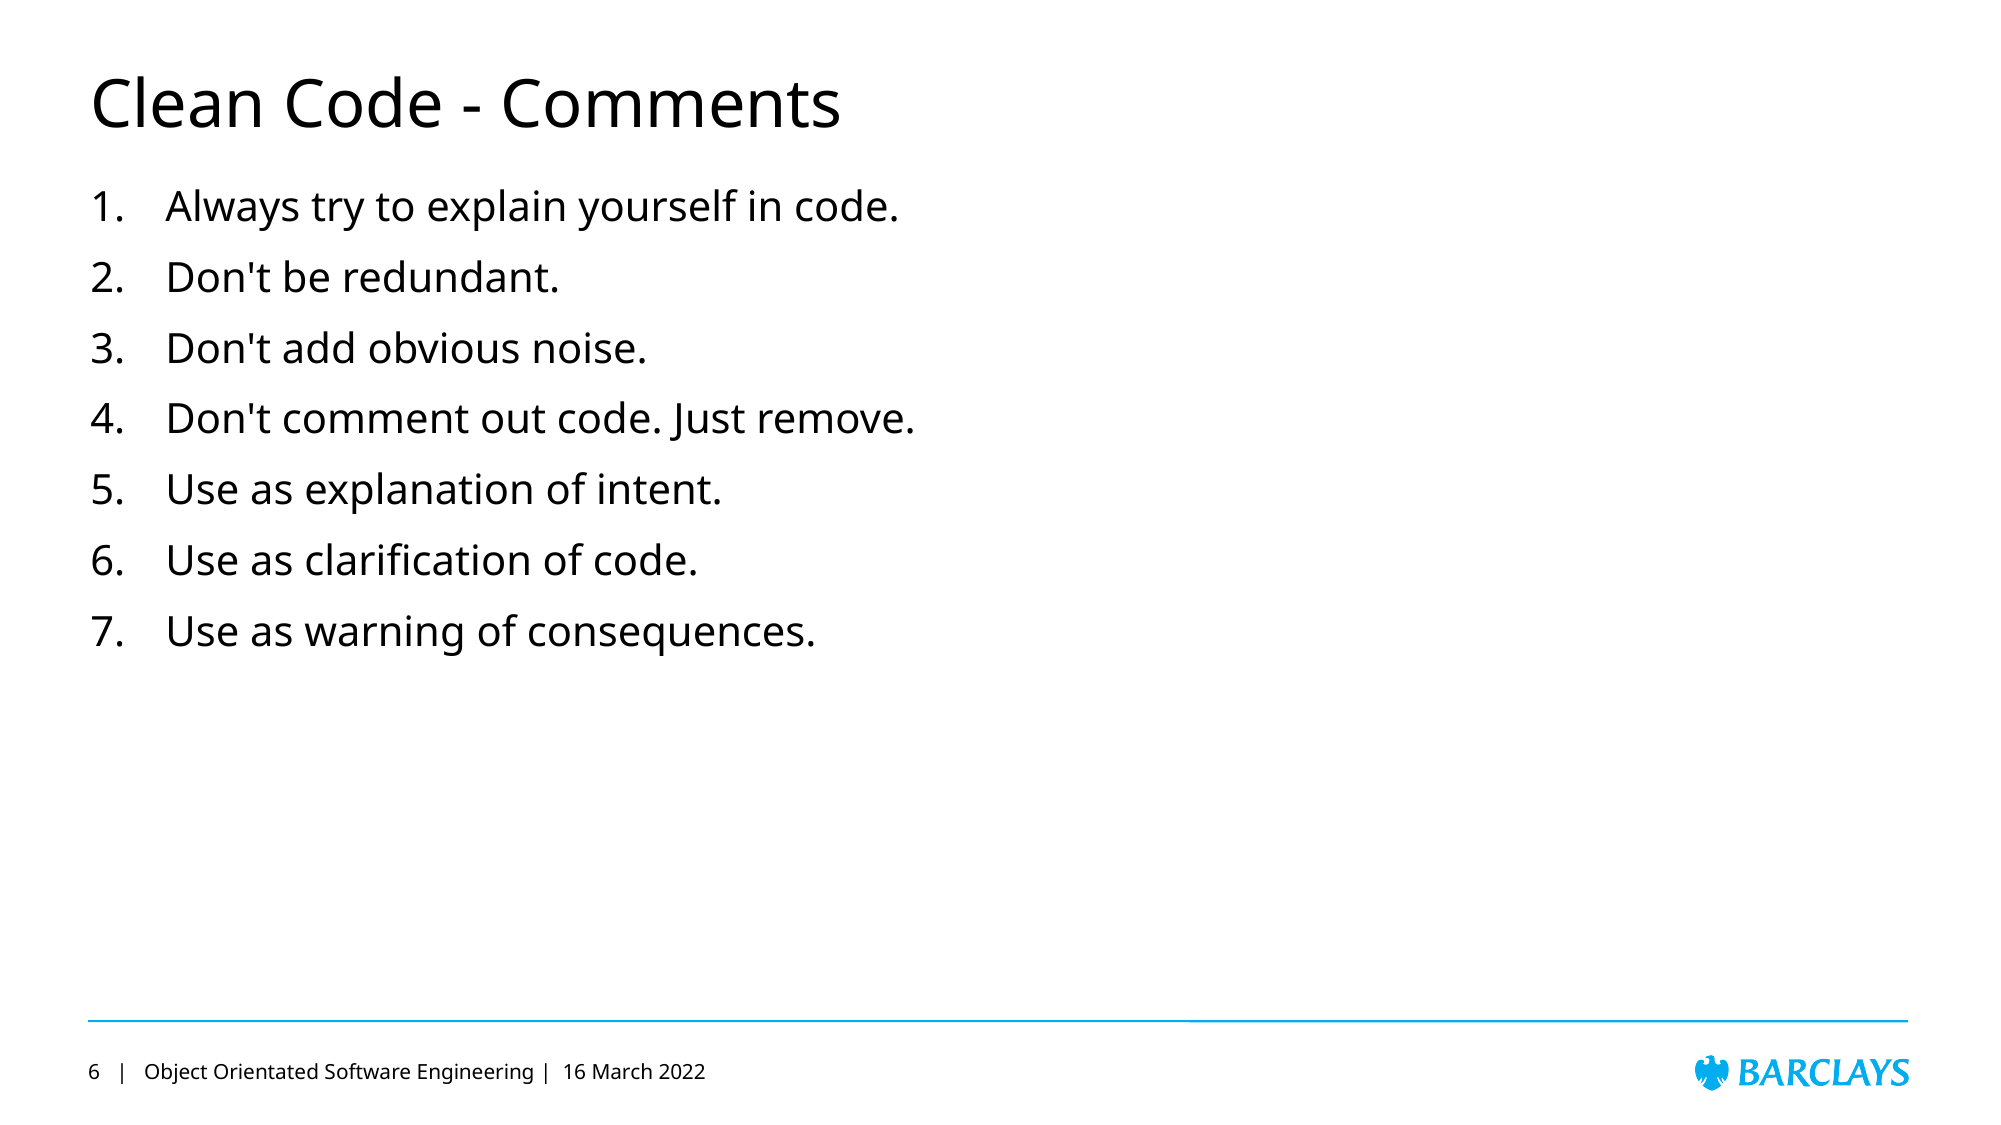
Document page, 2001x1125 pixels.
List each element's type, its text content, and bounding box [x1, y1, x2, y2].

list Always try to explain yourself in code. Don't be redundant. Don't add obvious noise. Don't comment out code. Just remove. Use as explanation of intent. Use as clarification of code. Use as warning of consequences. [90, 179, 1910, 534]
title Clean Code - Comments [90, 60, 1910, 142]
picture [1695, 1077, 1708, 1091]
picture [1715, 1055, 1909, 1091]
picture [1695, 1055, 1709, 1064]
picture [1899, 1063, 1909, 1074]
